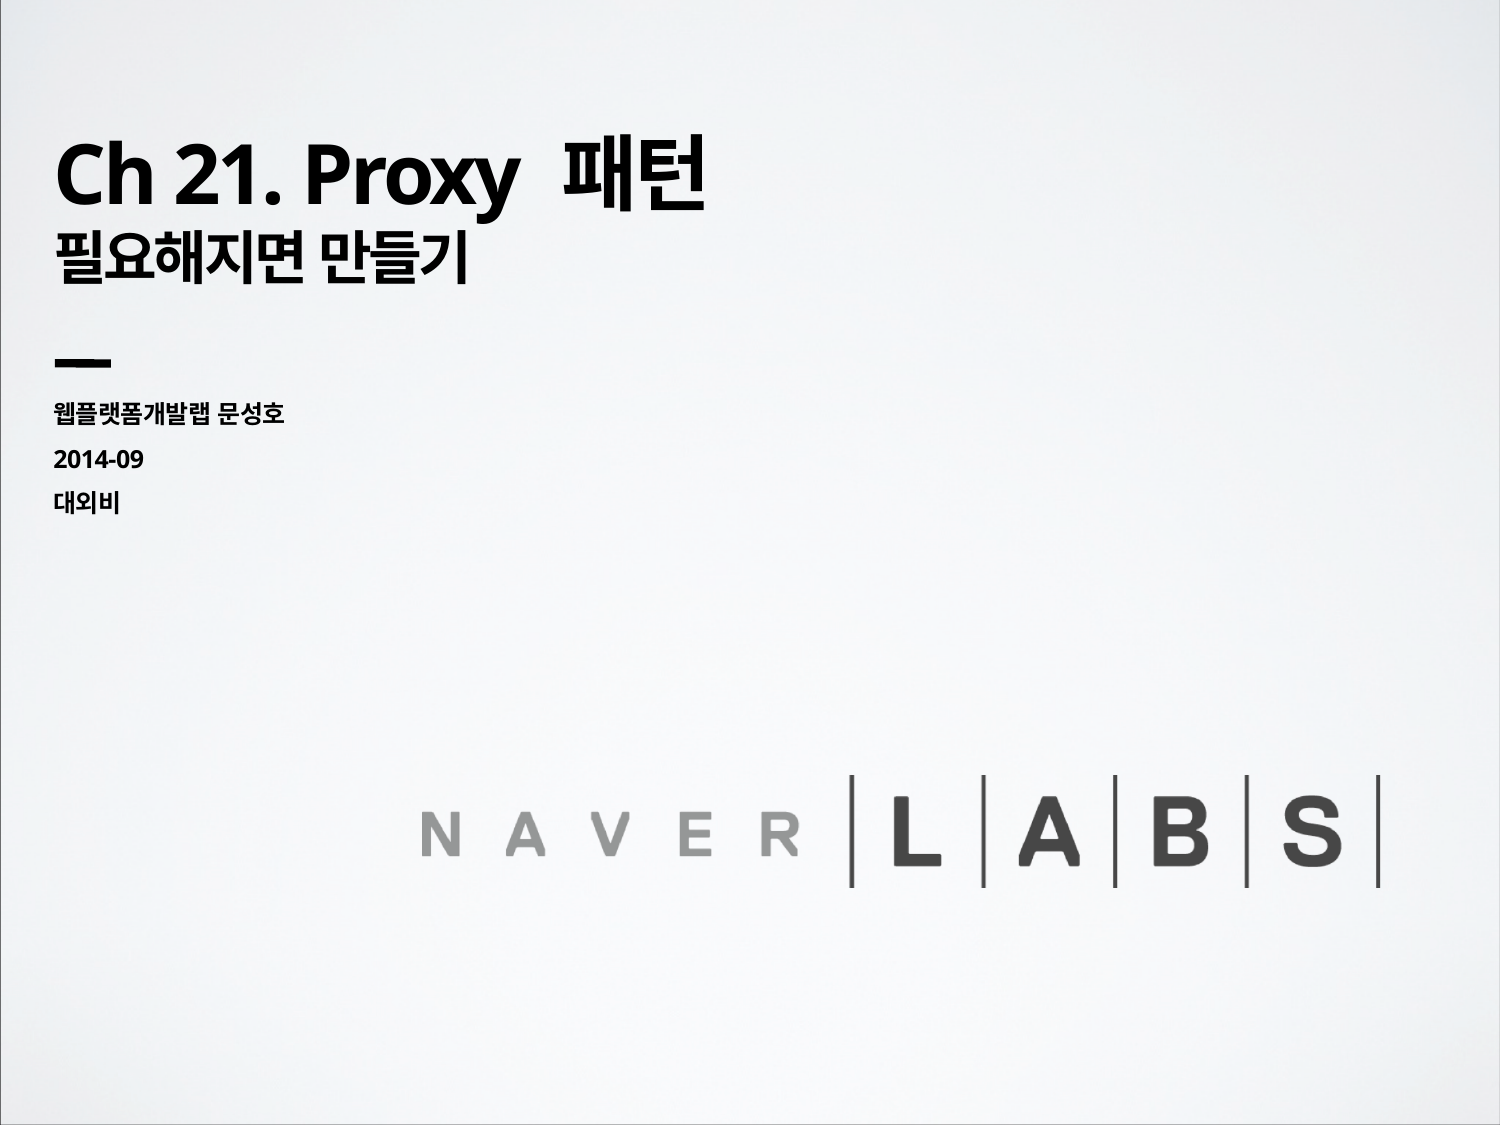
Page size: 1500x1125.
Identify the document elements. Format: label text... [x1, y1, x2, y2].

text_box Ch 21. Proxy 패턴 필요해지면 만들기 [38, 113, 1358, 299]
picture [0, 0, 1500, 1125]
text_box 웹플랫폼개발랩 문성호 2014-09 대외비 [38, 375, 561, 526]
